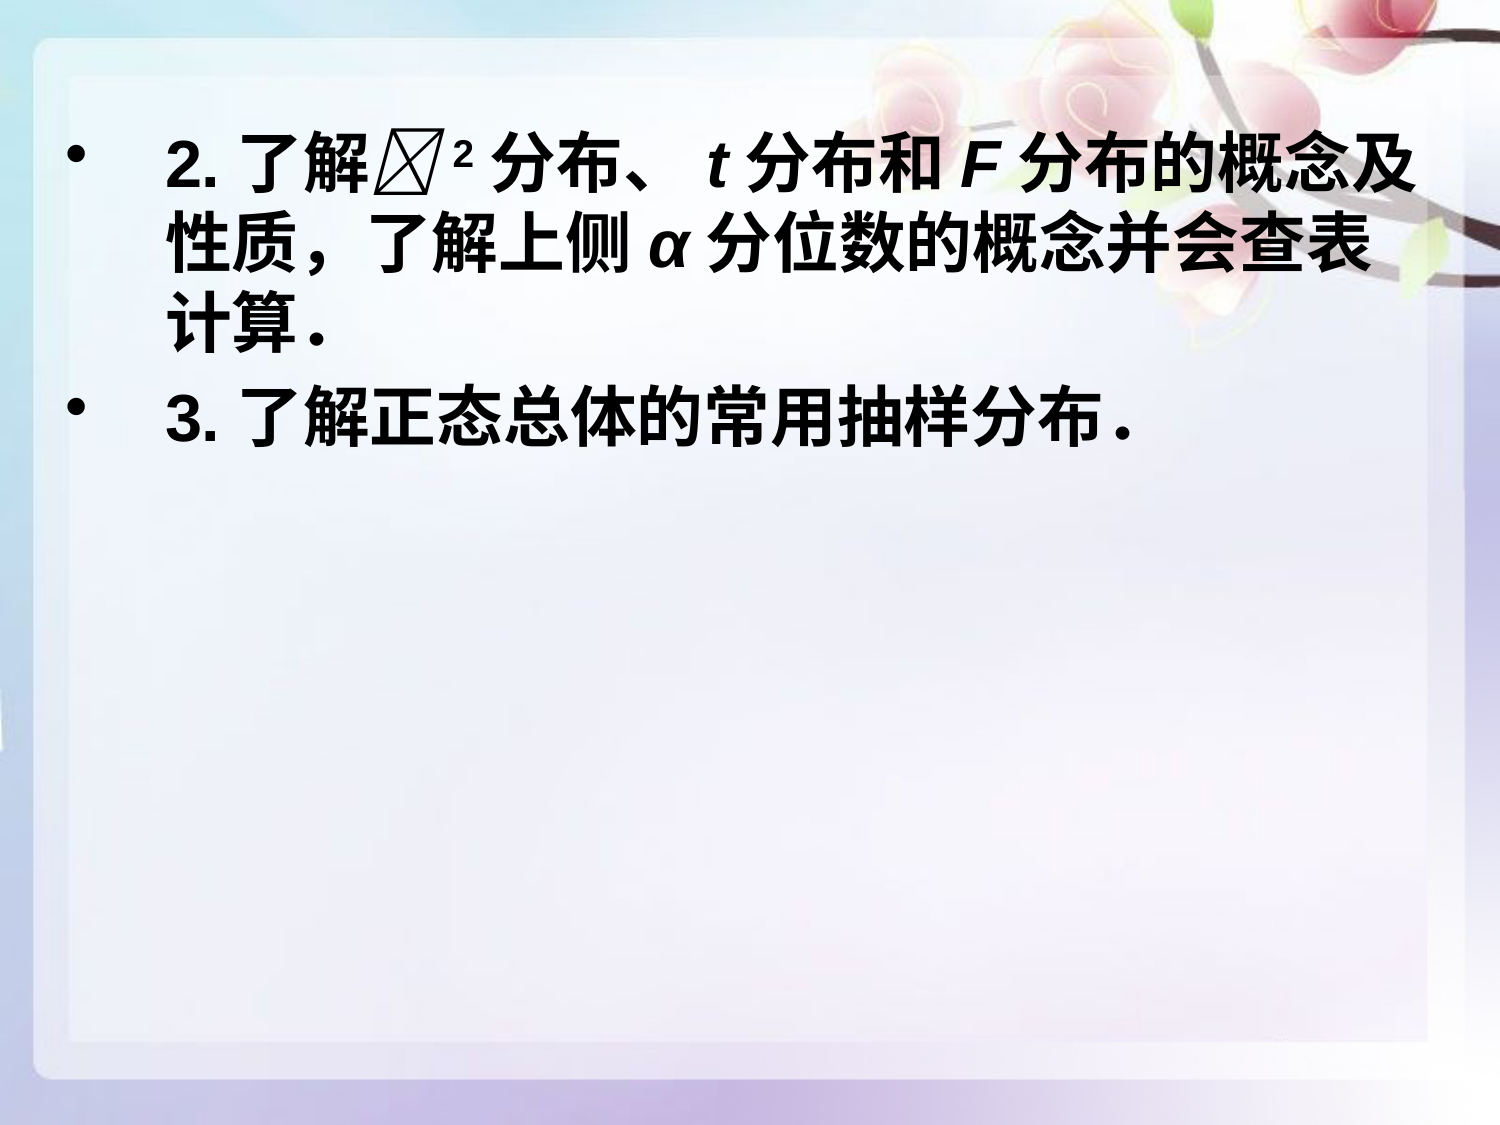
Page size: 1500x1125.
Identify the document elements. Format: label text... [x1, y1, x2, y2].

picture [0, 0, 1500, 1125]
list 2.了解2分布、t分布和F分布的概念及性质，了解上侧α分位数的概念并会查表计算． 3.了解正态总体的常用抽样分布． [49, 113, 1452, 963]
